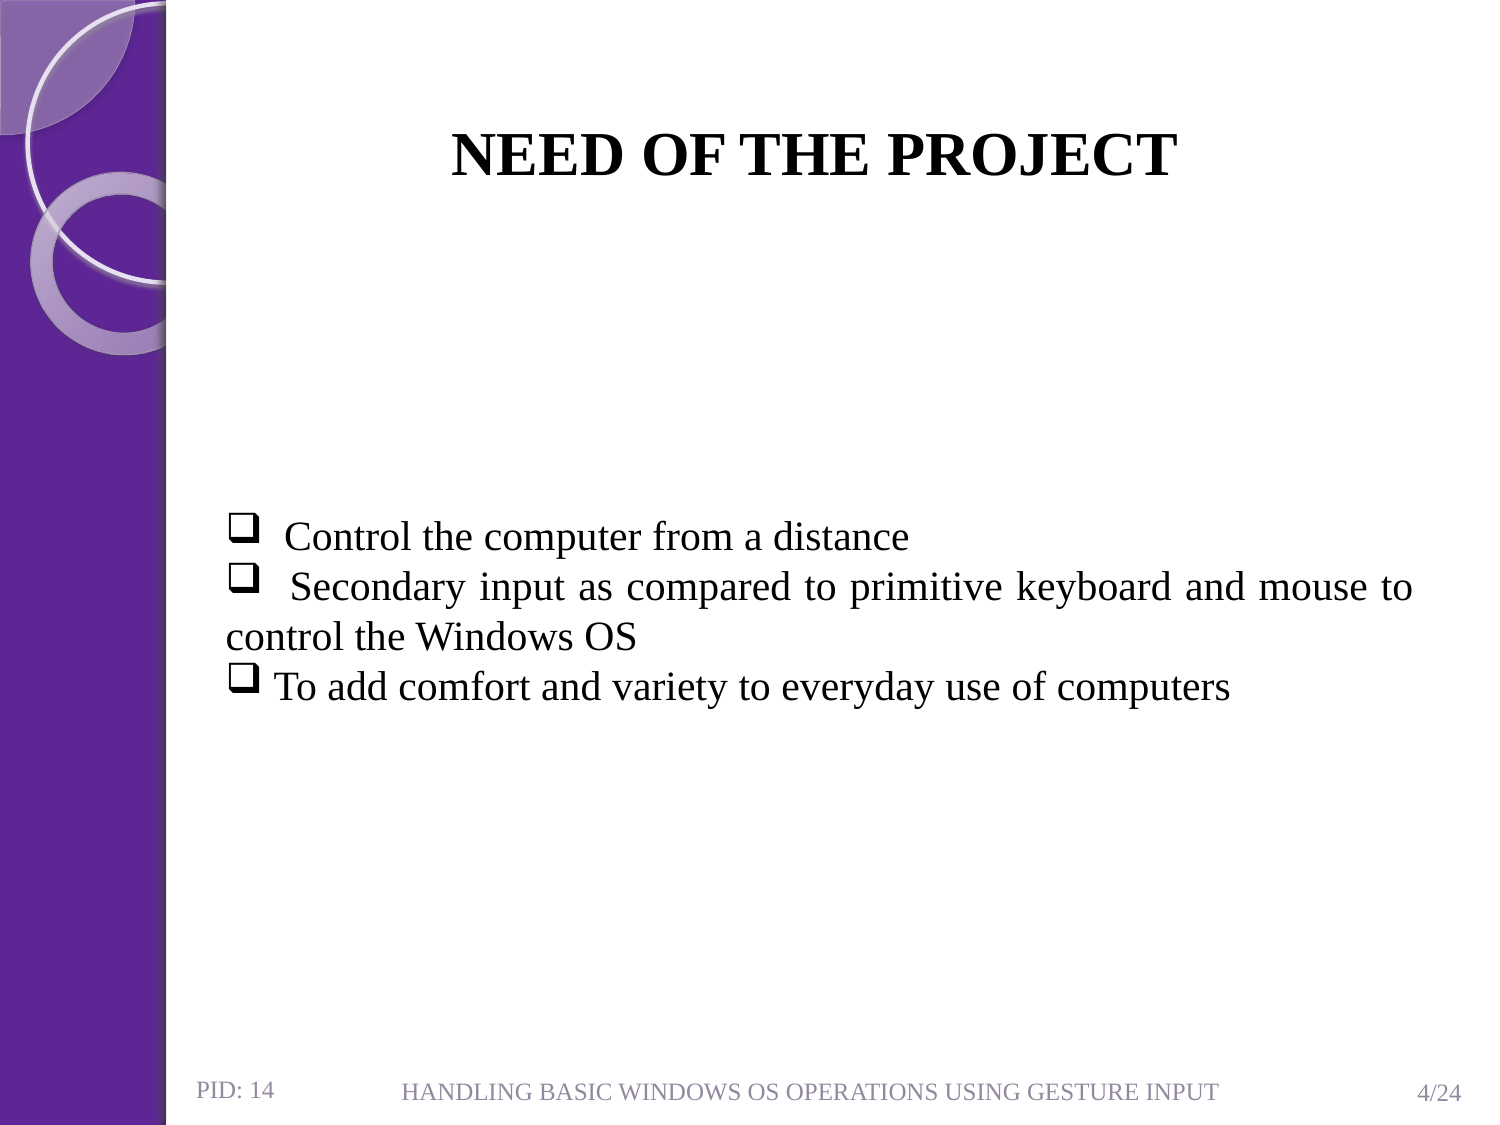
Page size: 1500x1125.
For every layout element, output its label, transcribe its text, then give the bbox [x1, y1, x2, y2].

text_box NEED OF THE PROJECT [436, 105, 1195, 196]
text_box Control the computer from a distance Secondary input as compared to primitive keyboard and mouse to control the Windows OS To add comfort and variety to everyday use of computers [210, 501, 1430, 717]
footer HANDLING BASIC WINDOWS OS OPERATIONS USING GESTURE INPUT [386, 1066, 1266, 1113]
text_box 4/24 [1347, 1066, 1477, 1115]
text_box PID: 14 [181, 1066, 313, 1112]
